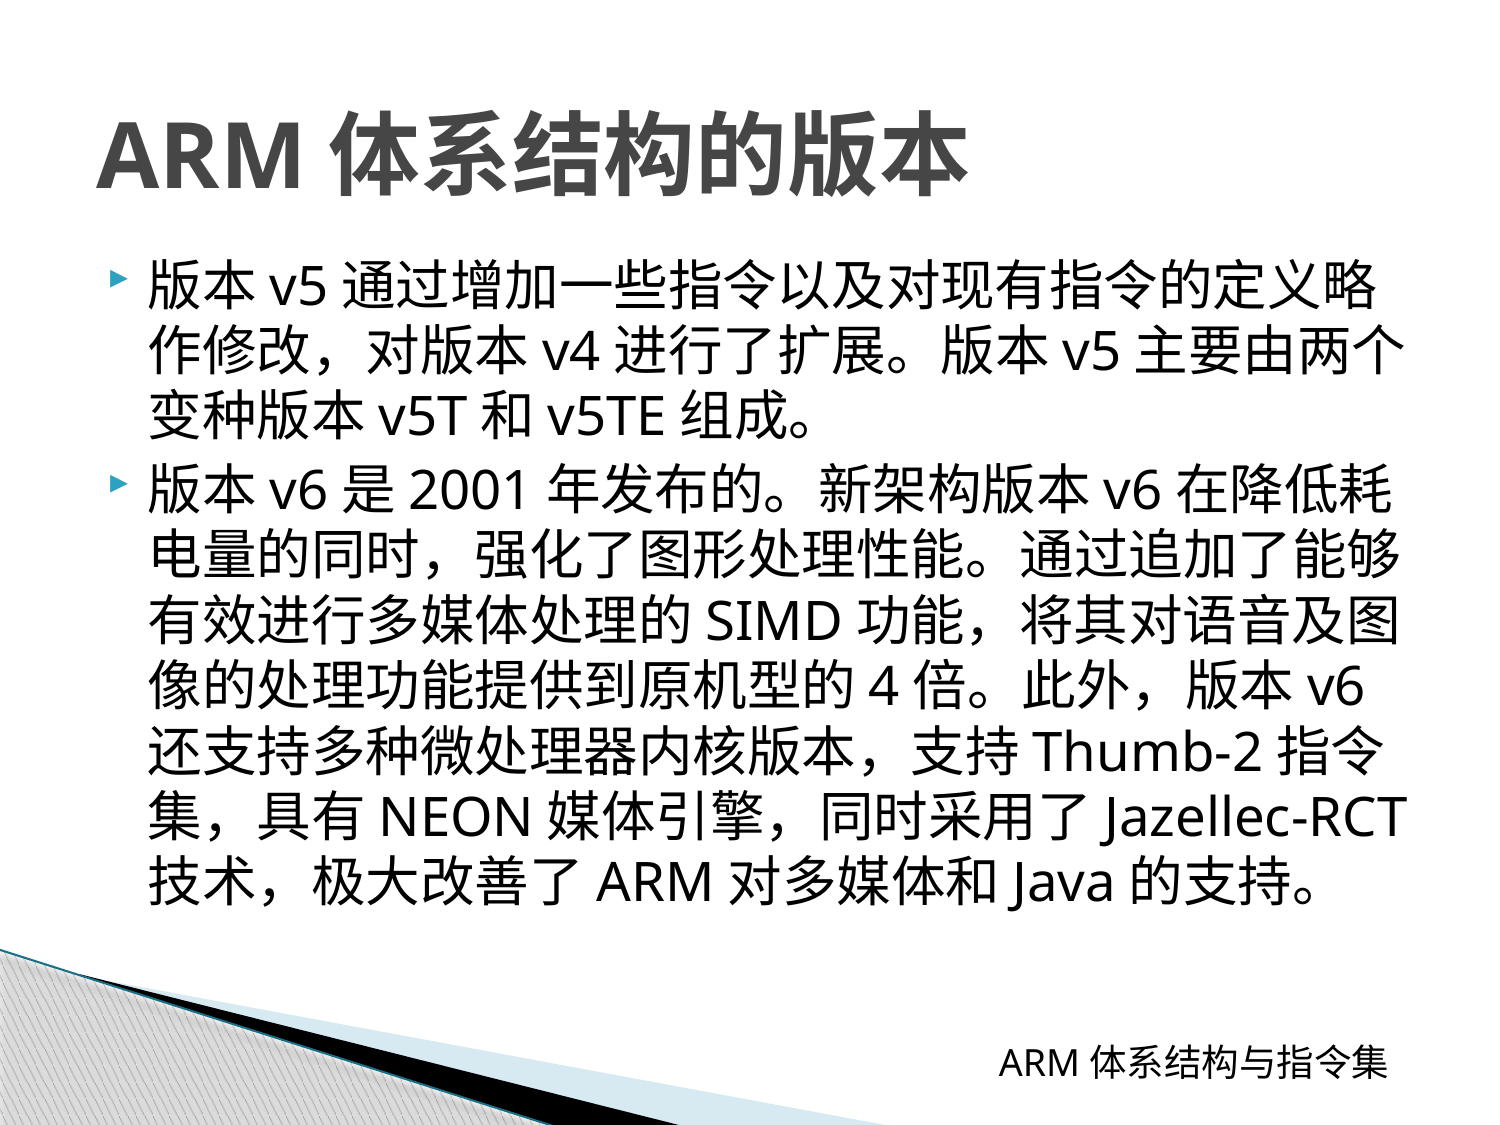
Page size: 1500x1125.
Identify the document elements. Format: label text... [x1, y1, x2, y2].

list 版本v5通过增加一些指令以及对现有指令的定义略作修改，对版本v4进行了扩展。版本v5主要由两个变种版本v5T和v5TE组成。 版本v6是2001年发布的。新架构版本v6在降低耗电量的同时，强化了图形处理性能。通过追加了能够有效进行多媒体处理的SIMD功能，将其对语音及图像的处理功能提供到原机型的4倍。此外，版本v6还支持多种微处理器内核版本，支持Thumb-2指令集，具有NEON媒体引擎，同时采用了Jazellec-RCT技术，极大改善了ARM对多媒体和Java的支持。 [75, 243, 1425, 986]
text_box ARM体系结构与指令集 [867, 1031, 1430, 1091]
title ARM体系结构的版本 [82, 58, 1432, 247]
